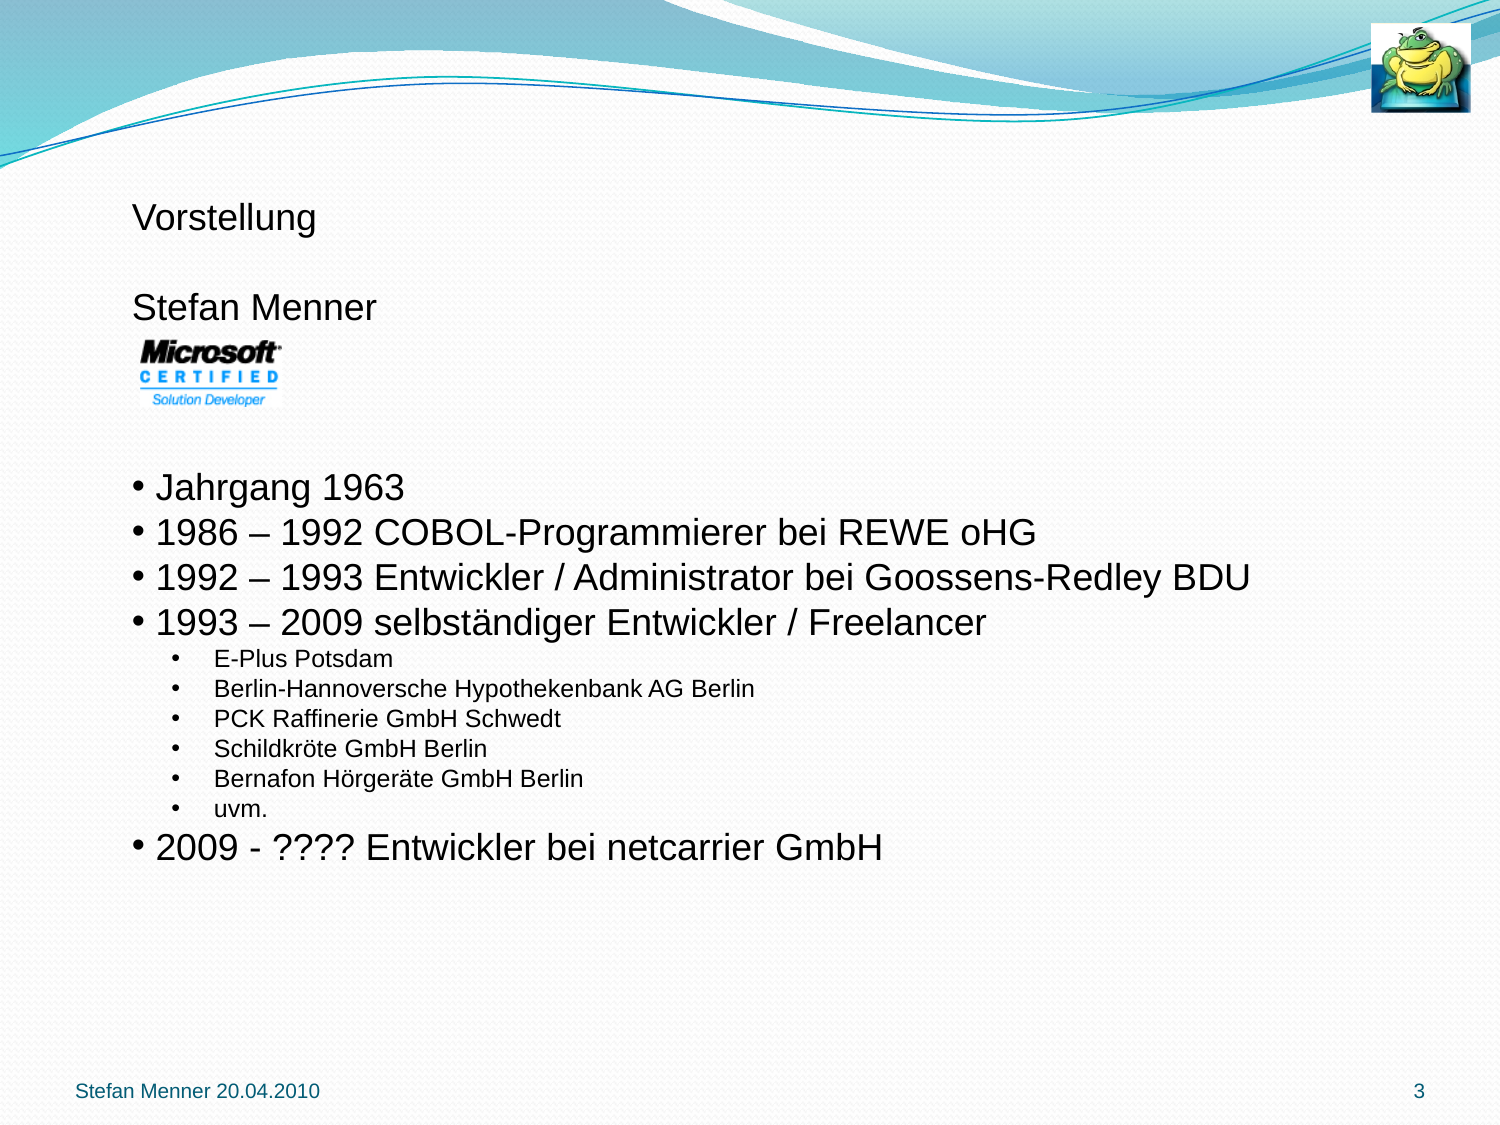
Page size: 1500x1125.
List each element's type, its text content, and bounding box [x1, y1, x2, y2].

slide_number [75, 1042, 425, 1103]
picture [1370, 23, 1471, 113]
picture [140, 339, 282, 407]
text_box Vorstellung Stefan Menner Jahrgang 1963 1986 – 1992 COBOL-Programmierer bei REWE oHG 1992 – 1993 Entwickler / Administrator bei Goossens-Redley BDU 1993 – 2009 selbständiger Entwickler / Freelancer E-Plus Potsdam Berlin-Hannoversche Hypothekenbank AG Berlin PCK Raffinerie GmbH Schwedt Schildkröte GmbH Berlin Bernafon Hörgeräte GmbH Berlin uvm. 2009 - ???? Entwickler bei netcarrier GmbH [117, 185, 1407, 920]
slide_number 3 [1299, 1042, 1425, 1103]
